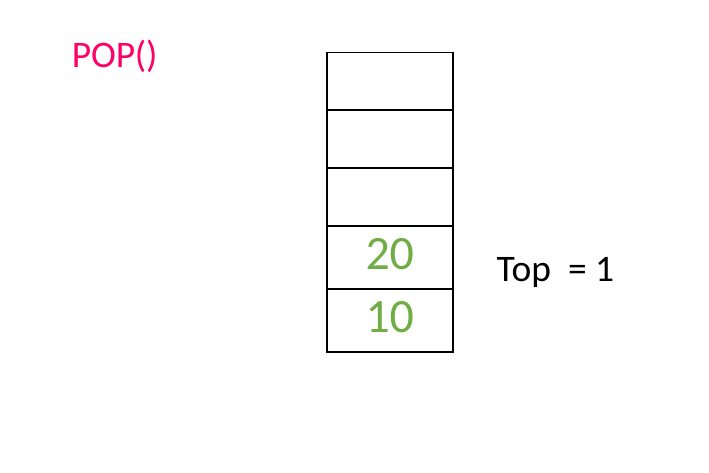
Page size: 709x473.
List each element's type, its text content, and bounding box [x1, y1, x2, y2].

table_header [328, 53, 452, 109]
table_cell 20 [328, 227, 452, 288]
table_cell [328, 169, 452, 225]
text_box POP() [57, 22, 173, 82]
text_box Top = 1 [481, 236, 681, 296]
table_cell [328, 111, 452, 167]
table_cell 10 [328, 290, 452, 351]
